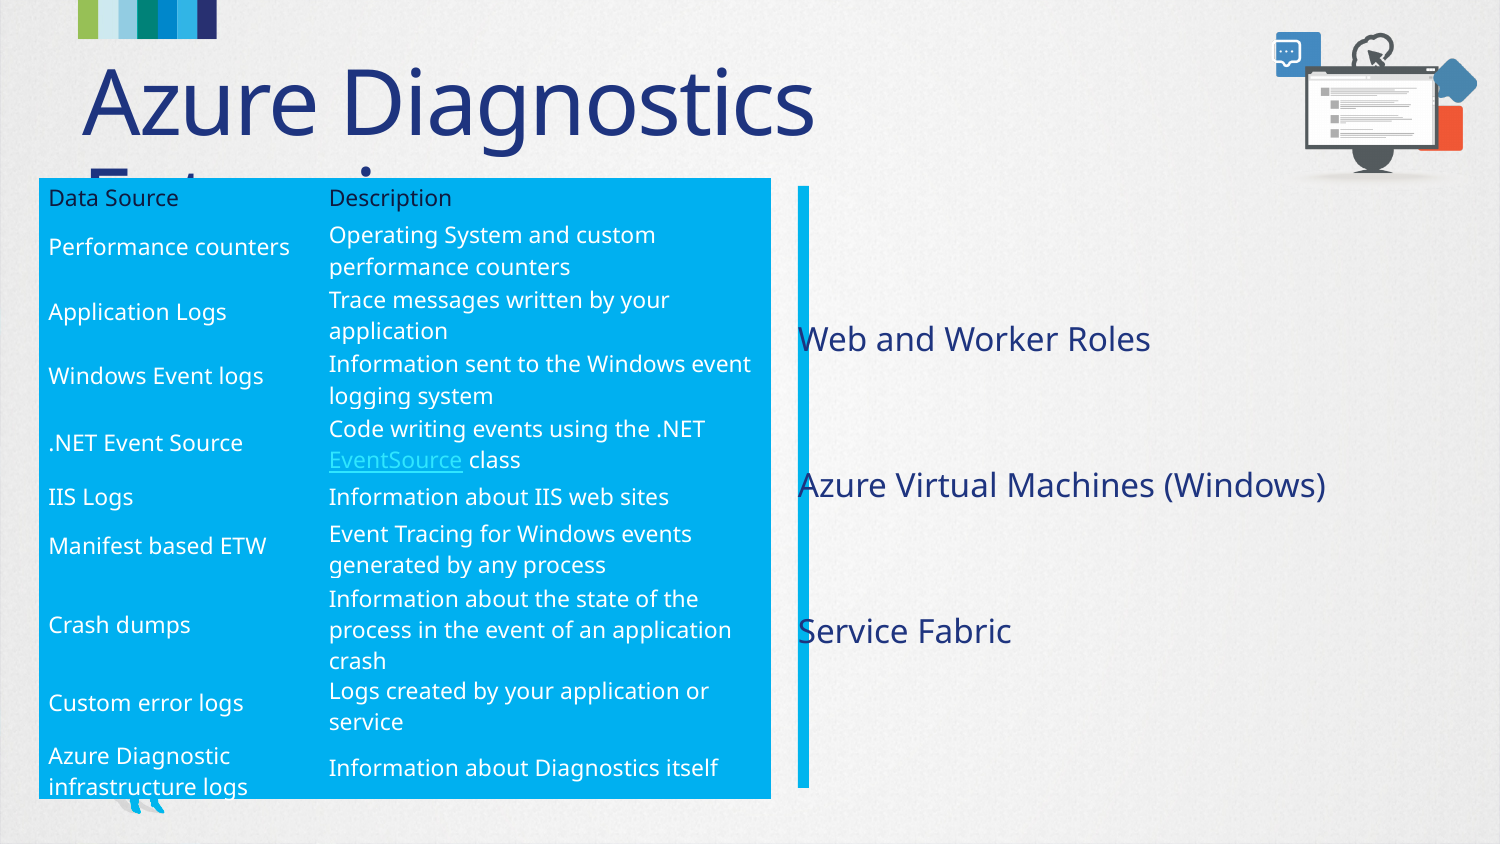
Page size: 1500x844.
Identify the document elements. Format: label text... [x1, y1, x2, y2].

table_cell Event Tracing for Windows events generated by any process [320, 513, 771, 578]
text_box Azure Diagnostics Extension [64, 45, 1166, 266]
table_cell Custom error logs [39, 671, 320, 735]
table_cell Operating System and custom performance counters [320, 215, 771, 279]
table_header Data Source [39, 178, 320, 215]
table_header Description [320, 178, 771, 215]
table_cell Performance counters [39, 215, 320, 279]
table_cell Information about Diagnostics itself [320, 735, 771, 799]
table_cell Trace messages written by your application [320, 279, 771, 344]
table_cell Application Logs [39, 279, 320, 344]
table_cell Windows Event logs [39, 344, 320, 409]
table_cell Information about IIS web sites [320, 477, 771, 513]
table_cell Information about the state of the process in the event of an application crash [320, 578, 771, 671]
table_cell Manifest based ETW [39, 513, 320, 578]
table_cell IIS Logs [39, 477, 320, 513]
picture [0, 0, 1500, 844]
table_cell Azure Diagnostic infrastructure logs [39, 735, 320, 799]
table_cell Code writing events using the .NET EventSource class [320, 409, 771, 477]
text_box Web and Worker Roles Azure Virtual Machines (Windows) Service Fabric [797, 185, 809, 788]
table_cell Information sent to the Windows event logging system [320, 344, 771, 409]
table_cell Crash dumps [39, 578, 320, 671]
table_cell Logs created by your application or service [320, 671, 771, 735]
table_cell .NET Event Source [39, 409, 320, 477]
